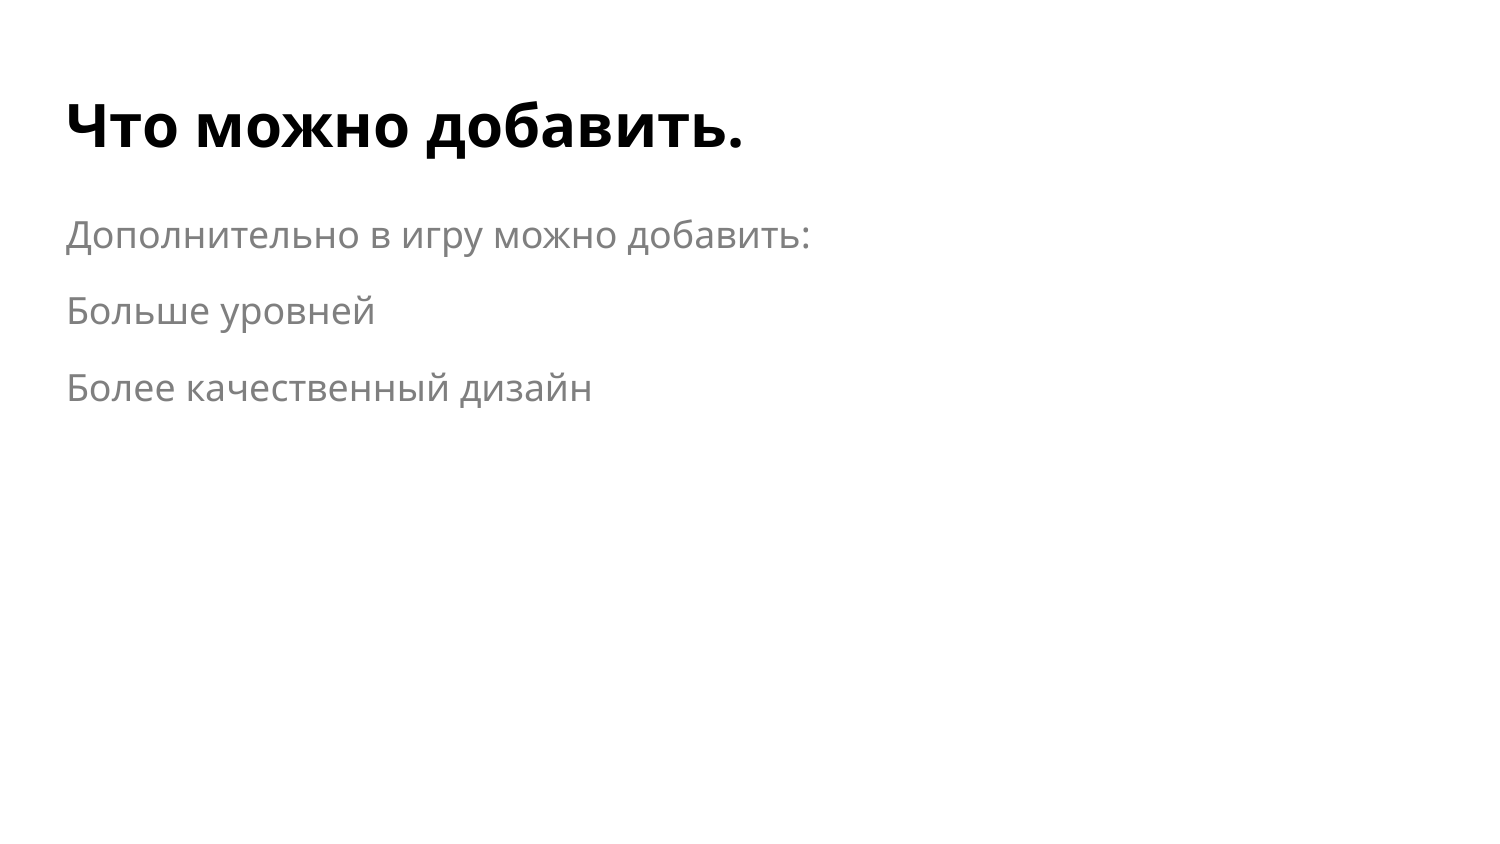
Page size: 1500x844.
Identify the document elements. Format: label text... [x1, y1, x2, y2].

title Что можно добавить. [51, 72, 1449, 176]
list Дополнительно в игру можно добавить: Больше уровней Более качественный дизайн [51, 189, 1449, 750]
